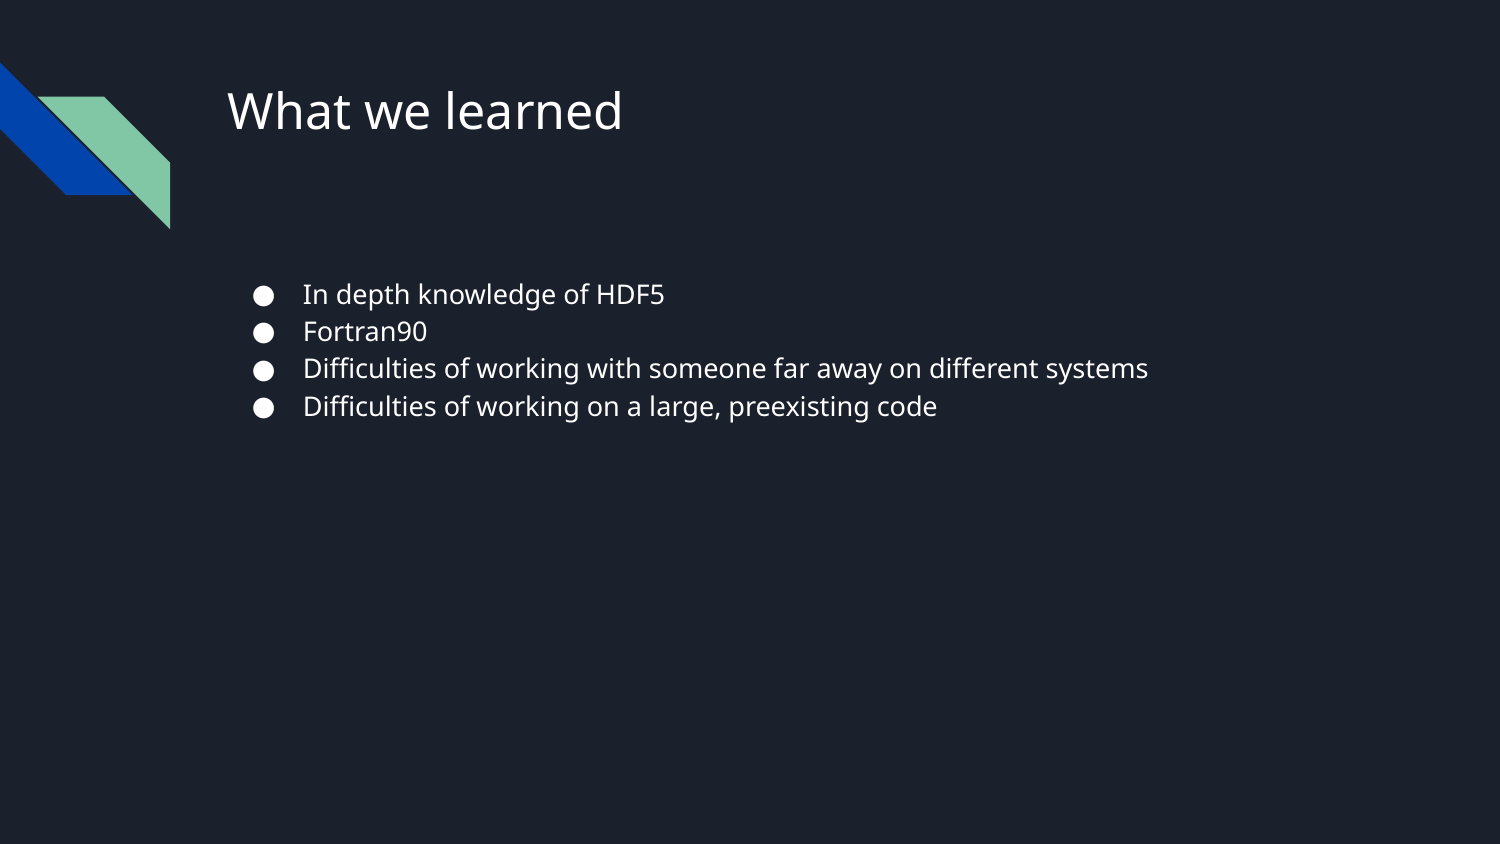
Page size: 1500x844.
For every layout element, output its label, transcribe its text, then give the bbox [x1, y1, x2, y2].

list In depth knowledge of HDF5 Fortran90 Difficulties of working with someone far away on different systems Difficulties of working on a large, preexisting code [212, 257, 1368, 735]
title What we learned [212, 64, 1368, 215]
